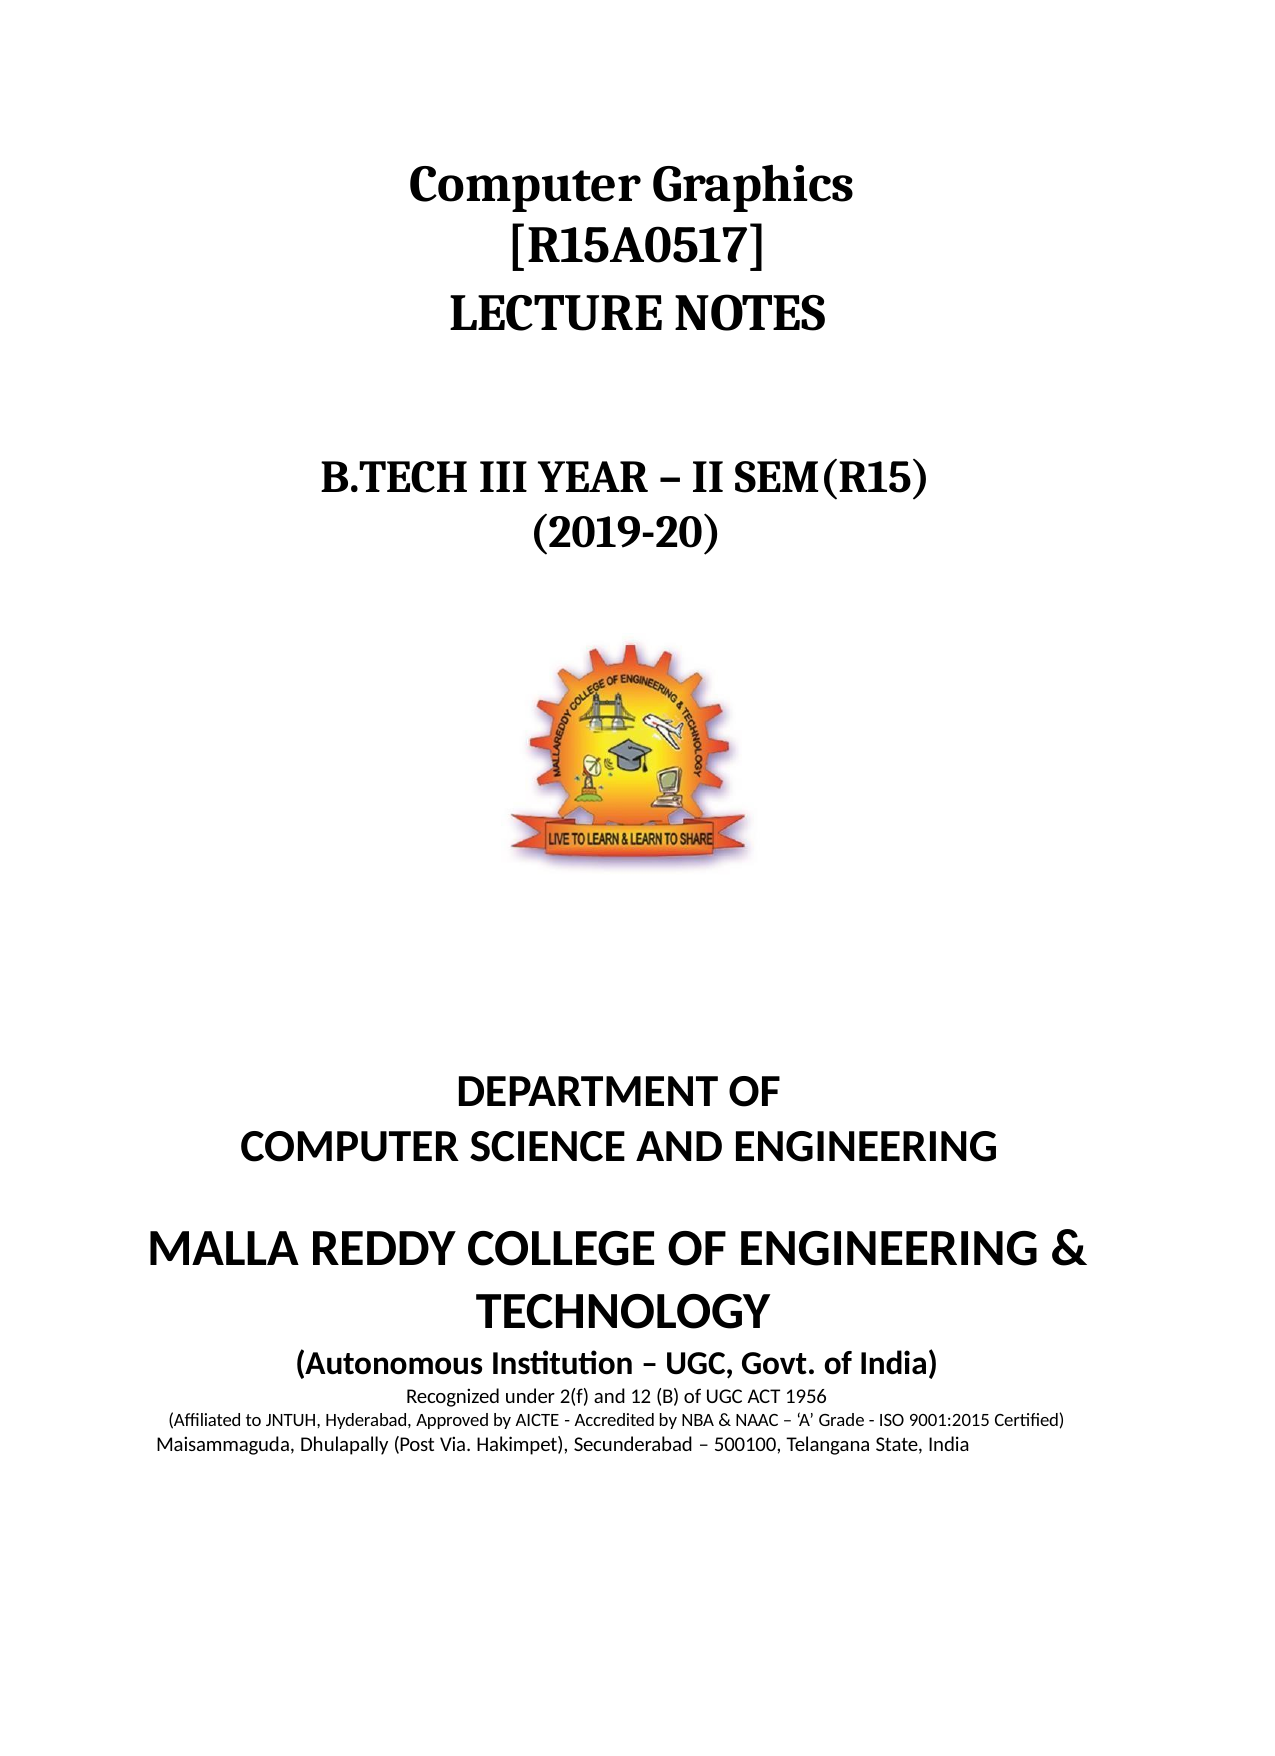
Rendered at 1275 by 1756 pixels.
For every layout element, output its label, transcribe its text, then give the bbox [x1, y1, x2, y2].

title Computer Graphics [R15A0517] LECTURE NOTES [403, 145, 871, 444]
picture [500, 633, 760, 875]
text_box B.TECH III YEAR – II SEM(R15) (2019-20) [318, 444, 957, 557]
text_box MALLA REDDY COLLEGE OF ENGINEERING & TECHNOLOGY (Autonomous Institution – UGC, Govt. of India) Recognized under 2(f) and 12 (B) of UGC ACT 1956 (Affiliated to JNTUH, Hyderabad, Approved by AICTE - Accredited by NBA & NAAC – ‘A’ Grade - ISO 9001:2015 Certified) Maisammaguda, Dhulapally (Post Via. Hakimpet), Secunderabad – 500100, Telangana State, India [140, 1211, 1093, 1456]
text_box DEPARTMENT OF COMPUTER SCIENCE AND ENGINEERING [238, 1058, 1005, 1171]
